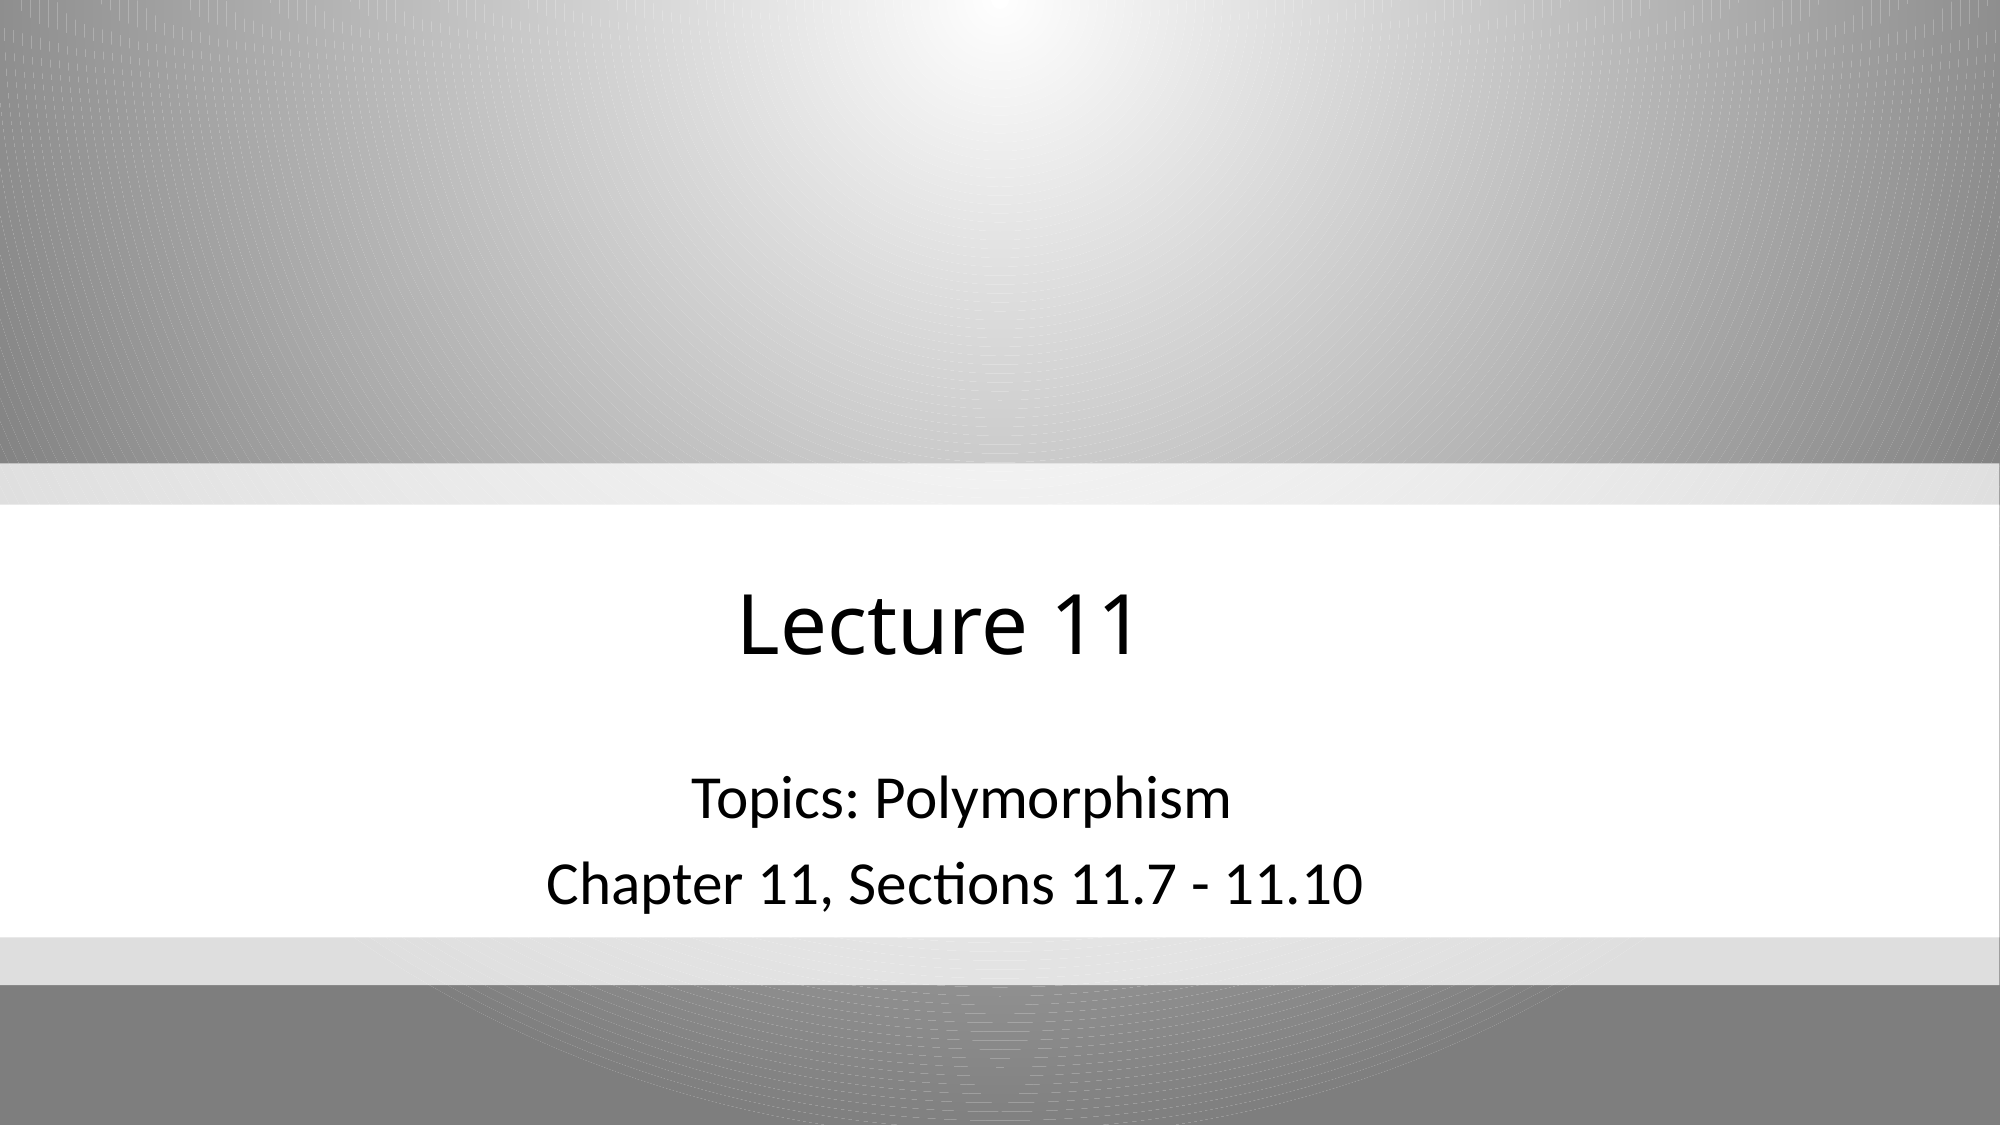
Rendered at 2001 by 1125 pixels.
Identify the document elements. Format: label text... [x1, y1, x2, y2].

subtitle Topics: Polymorphism Chapter 11, Sections 11.7 - 11.10 [262, 750, 1663, 925]
title Lecture 11 [132, 529, 1750, 713]
